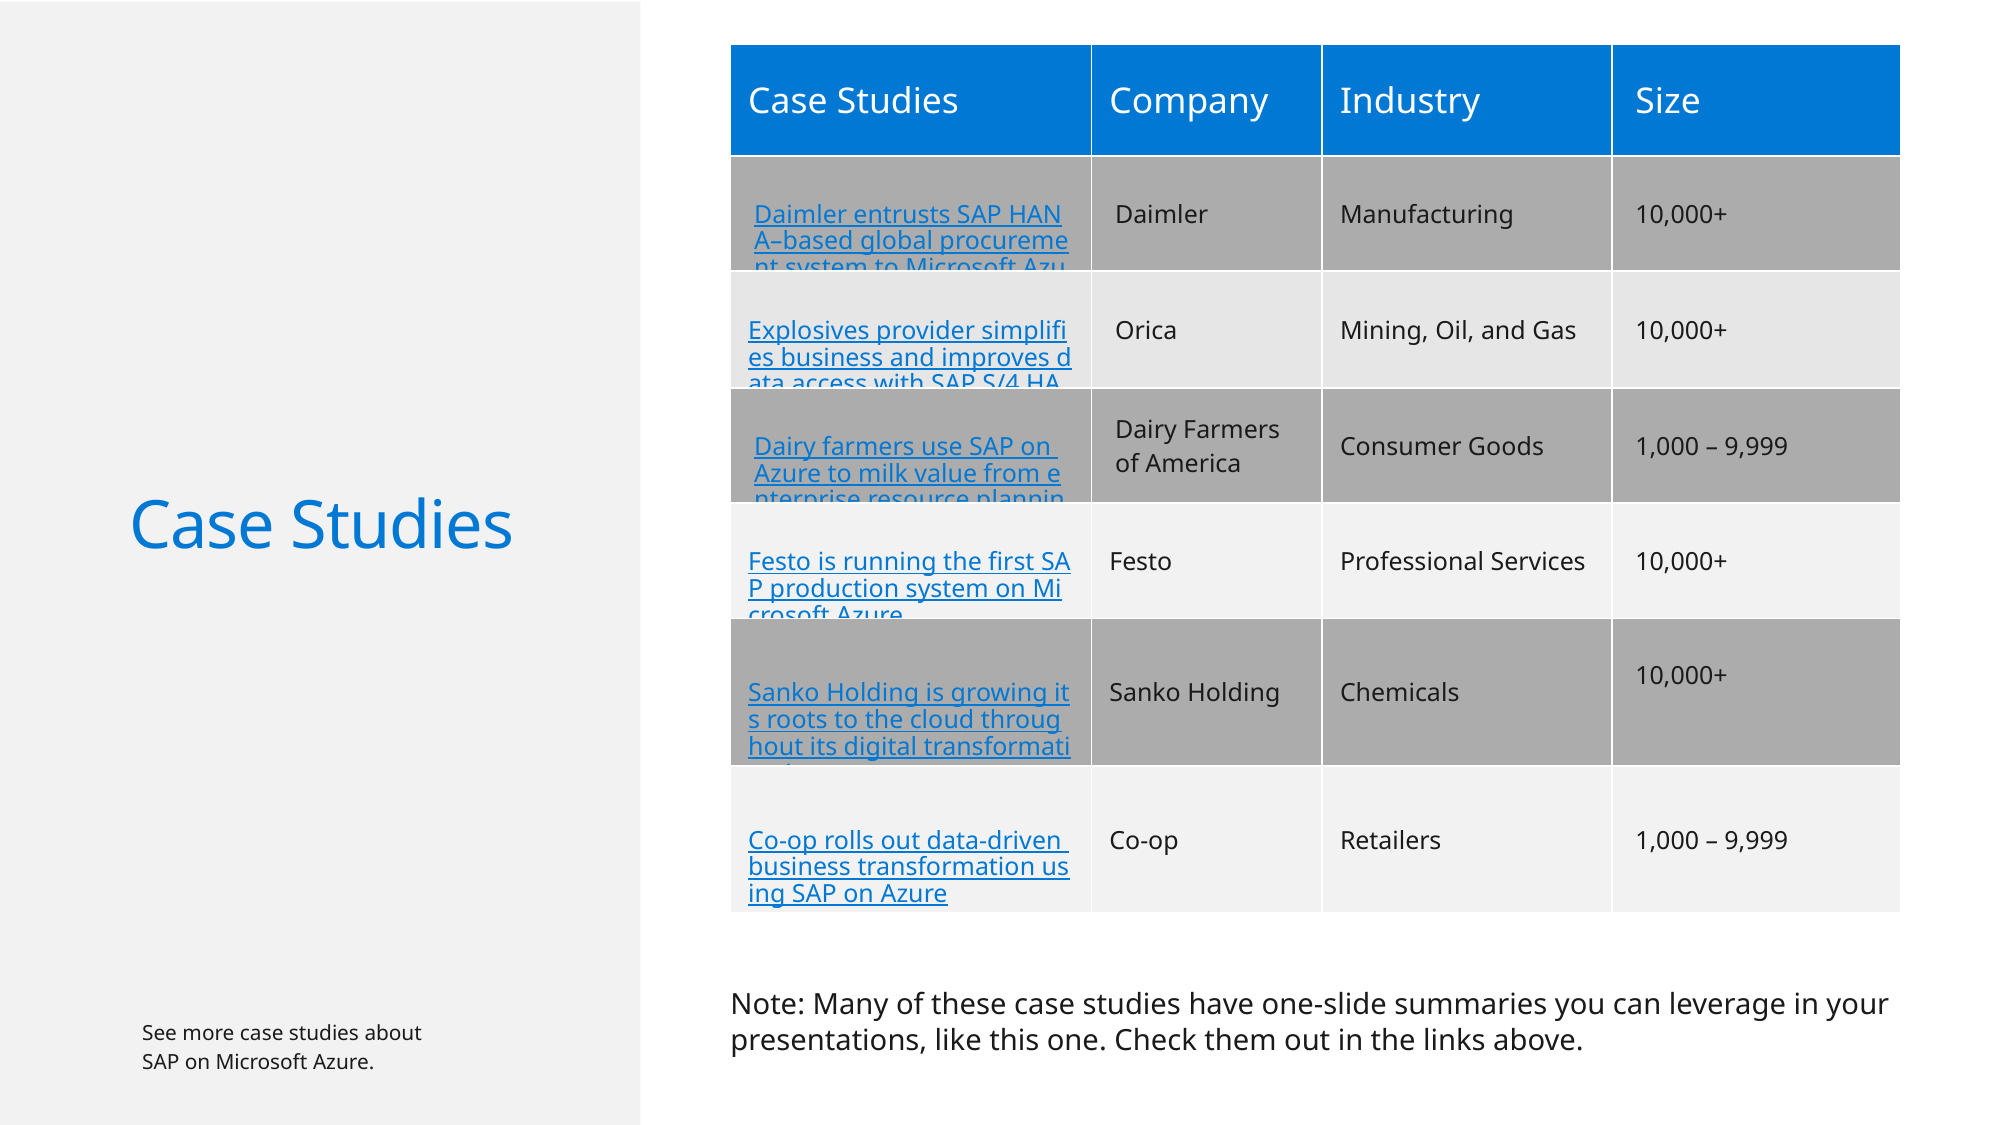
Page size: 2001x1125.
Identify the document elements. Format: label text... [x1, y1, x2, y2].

table_cell Sanko Holding is growing its roots to the cloud throughout its digital transformation journey [731, 619, 1091, 765]
table_cell Co-op rolls out data-driven business transformation using SAP on Azure [731, 767, 1091, 912]
table_cell Dairy Farmers of America [1092, 389, 1321, 502]
table_cell Explosives provider simplifies business and improves data access with SAP S/4 HANA on Azure [731, 272, 1091, 387]
table_cell 1,000 – 9,999 [1613, 389, 1900, 502]
table_cell Mining, Oil, and Gas [1323, 272, 1611, 387]
table_cell 10,000+ [1613, 272, 1900, 387]
table_cell Consumer Goods [1323, 389, 1611, 502]
table_cell Dairy farmers use SAP on Azure to milk value from enterprise resource planning [731, 389, 1091, 502]
table_header Industry [1323, 45, 1611, 155]
table_cell Retailers [1323, 767, 1611, 912]
text_box See more case studies about SAP on Microsoft Azure. [142, 1019, 1282, 1125]
table_cell Orica [1092, 272, 1321, 387]
table_cell Manufacturing [1323, 157, 1611, 270]
table_cell Sanko Holding [1092, 619, 1321, 765]
table_header Case Studies [731, 45, 1091, 155]
table_cell Co-op [1092, 767, 1321, 912]
table_cell 1,000 – 9,999 [1613, 767, 1900, 912]
text_box [0, 1, 641, 1125]
title Case Studies [129, 481, 526, 563]
table_cell 10,000+ [1613, 619, 1900, 765]
table_cell Daimler entrusts SAP HANA–based global procurement system to Microsoft Azure [731, 157, 1091, 270]
table_cell Festo is running the first SAP production system on Microsoft Azure [731, 504, 1091, 618]
table_header Size [1613, 45, 1900, 155]
table_cell Professional Services [1323, 504, 1611, 618]
table_cell 10,000+ [1613, 504, 1900, 618]
text_box Note: Many of these case studies have one-slide summaries you can leverage in your presentations, like this one. Check them out in the links above. [730, 985, 1902, 1061]
table_cell 10,000+ [1613, 157, 1900, 270]
table_cell Daimler [1092, 157, 1321, 270]
table_header Company [1092, 45, 1321, 155]
table_cell Chemicals [1323, 619, 1611, 765]
table_cell Festo [1092, 504, 1321, 618]
